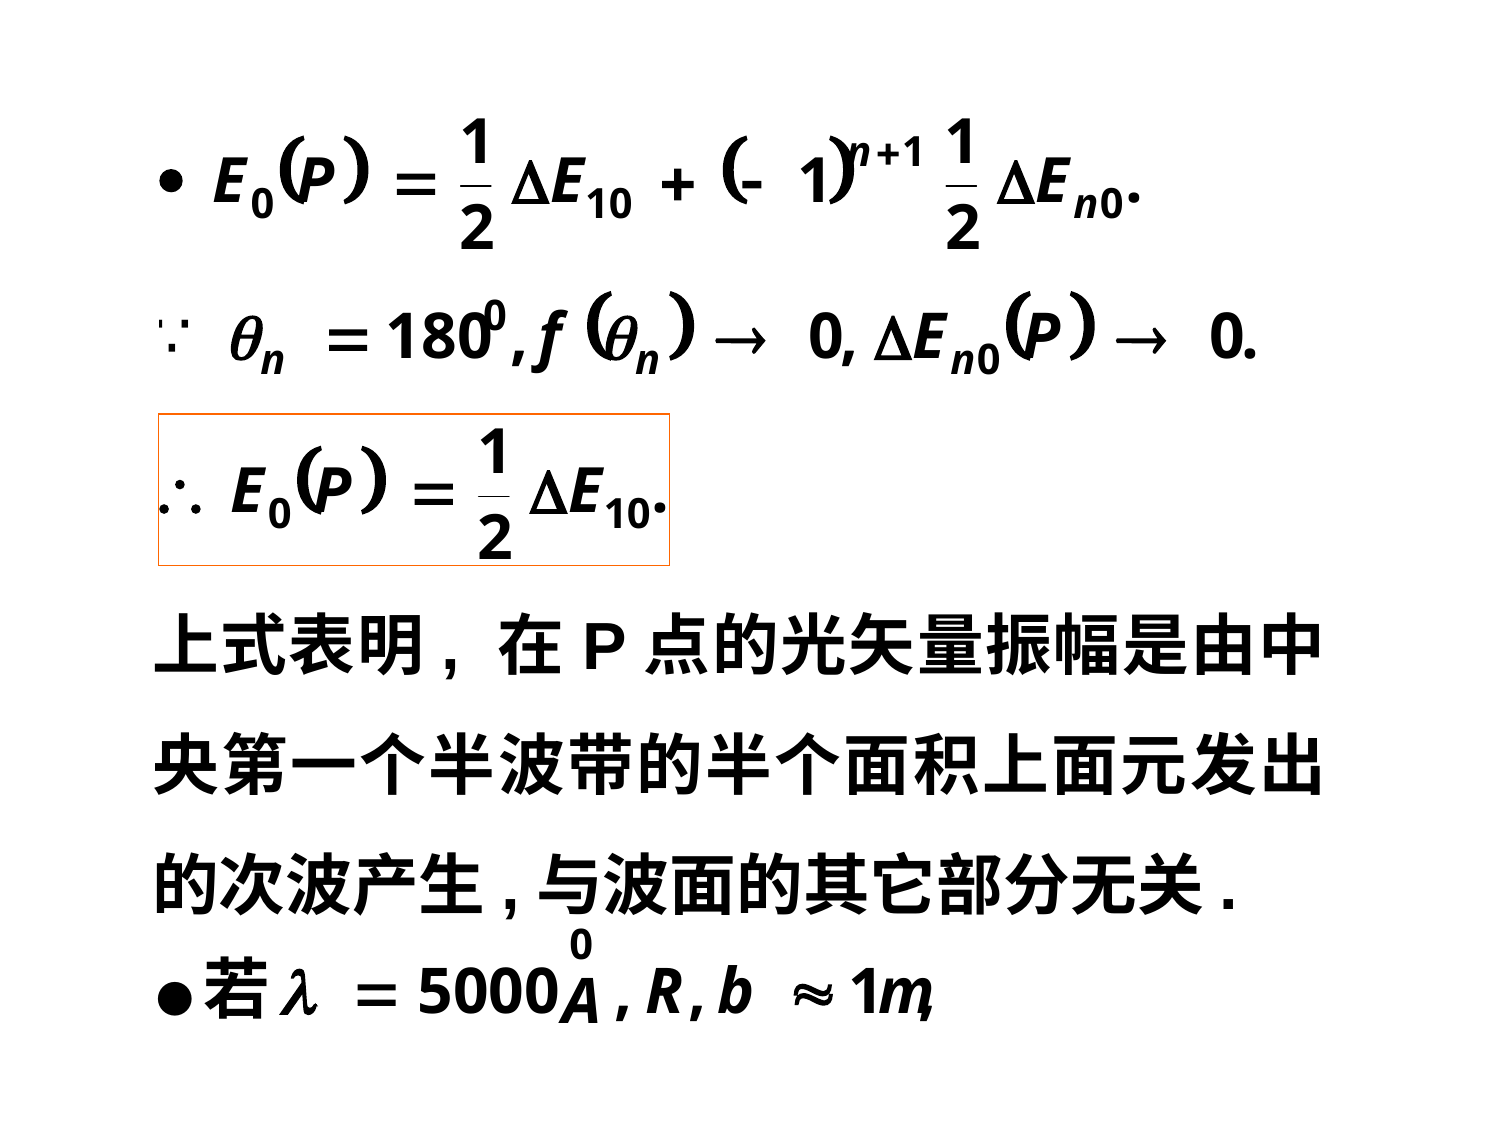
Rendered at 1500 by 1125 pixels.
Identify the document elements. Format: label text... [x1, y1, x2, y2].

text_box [159, 289, 1259, 381]
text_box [159, 414, 669, 566]
text_box ●若 [142, 939, 273, 1034]
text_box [159, 104, 1144, 255]
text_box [277, 916, 938, 1029]
text_box 上式表明, 在P点的光矢量振幅是由中央第一个半波带的半个面积上面元发出的次波产生,与波面的其它部分无关. [137, 555, 1341, 931]
